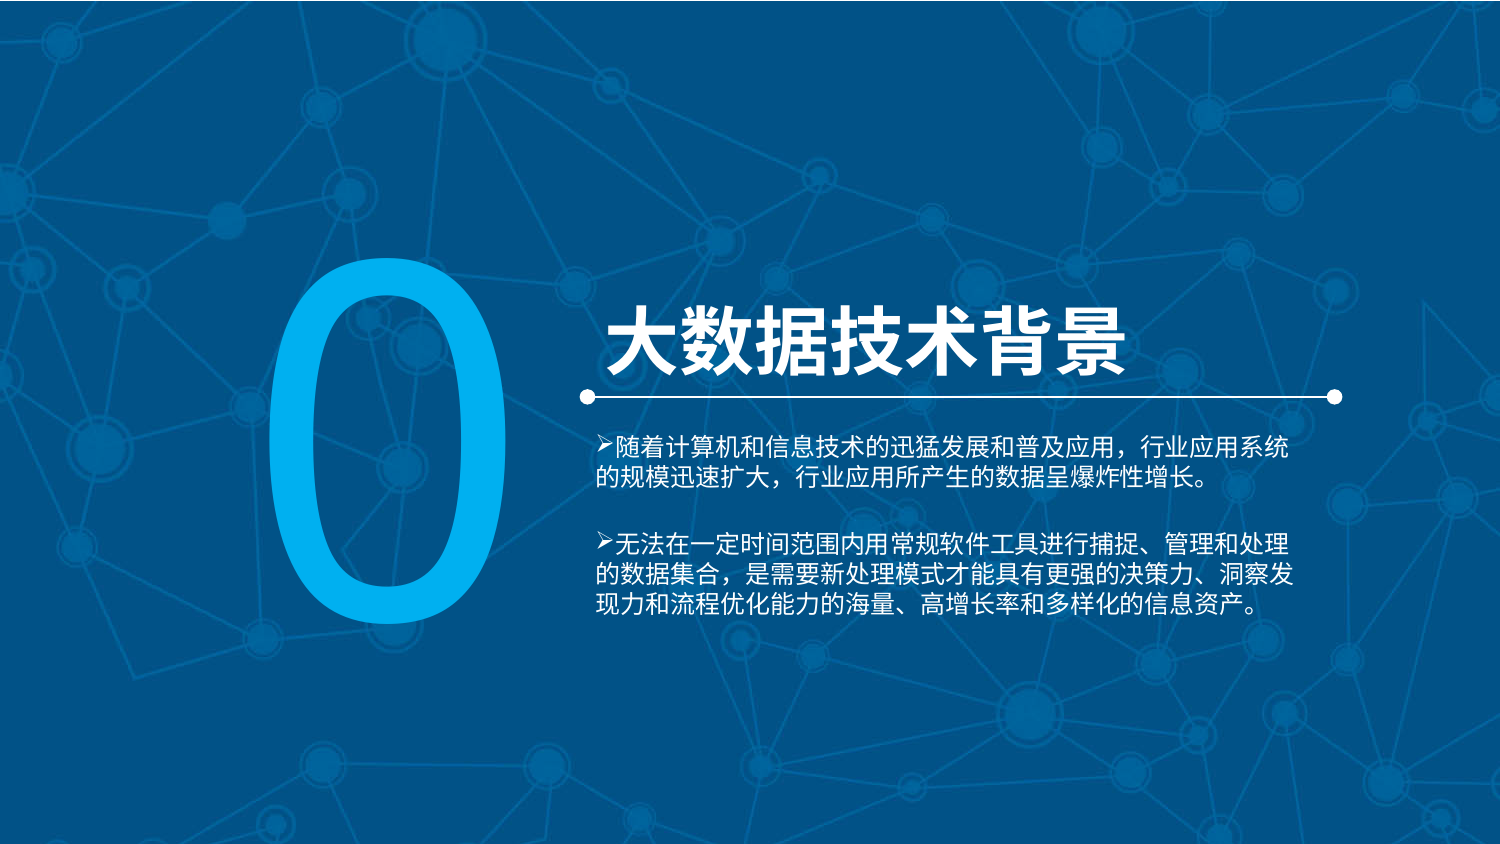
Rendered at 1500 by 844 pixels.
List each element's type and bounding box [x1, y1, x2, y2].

picture [0, 1, 1500, 844]
text_box [580, 390, 1342, 404]
